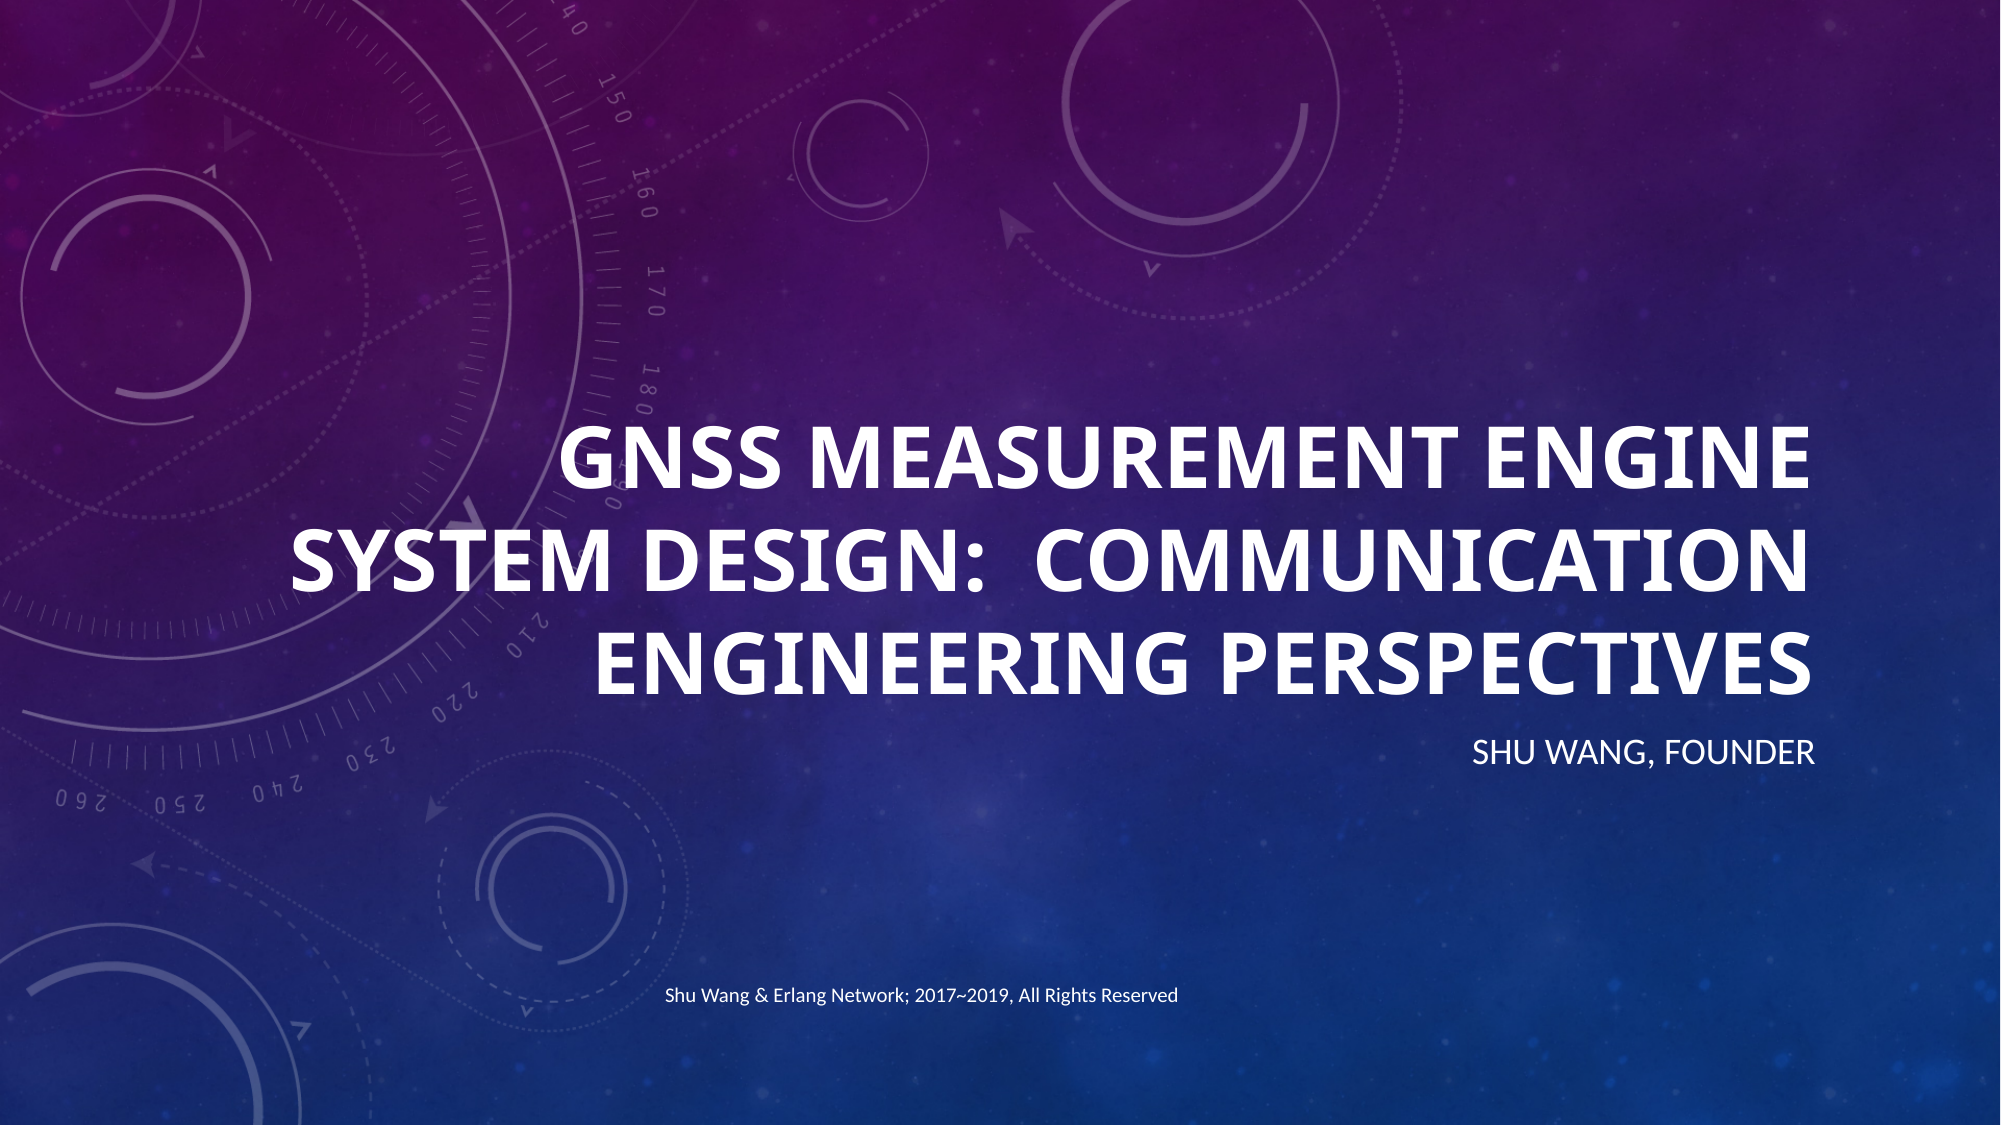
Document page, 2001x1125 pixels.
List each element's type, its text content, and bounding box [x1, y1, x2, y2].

picture [0, 0, 2001, 1125]
subtitle Shu Wang, founder [650, 719, 1831, 950]
title GNSS Measurement Engine System Design: Communication Engineering Perspectives [274, 322, 1831, 720]
footer Shu Wang & Erlang Network; 2017~2019, All Rights Reserved [650, 963, 1453, 1025]
